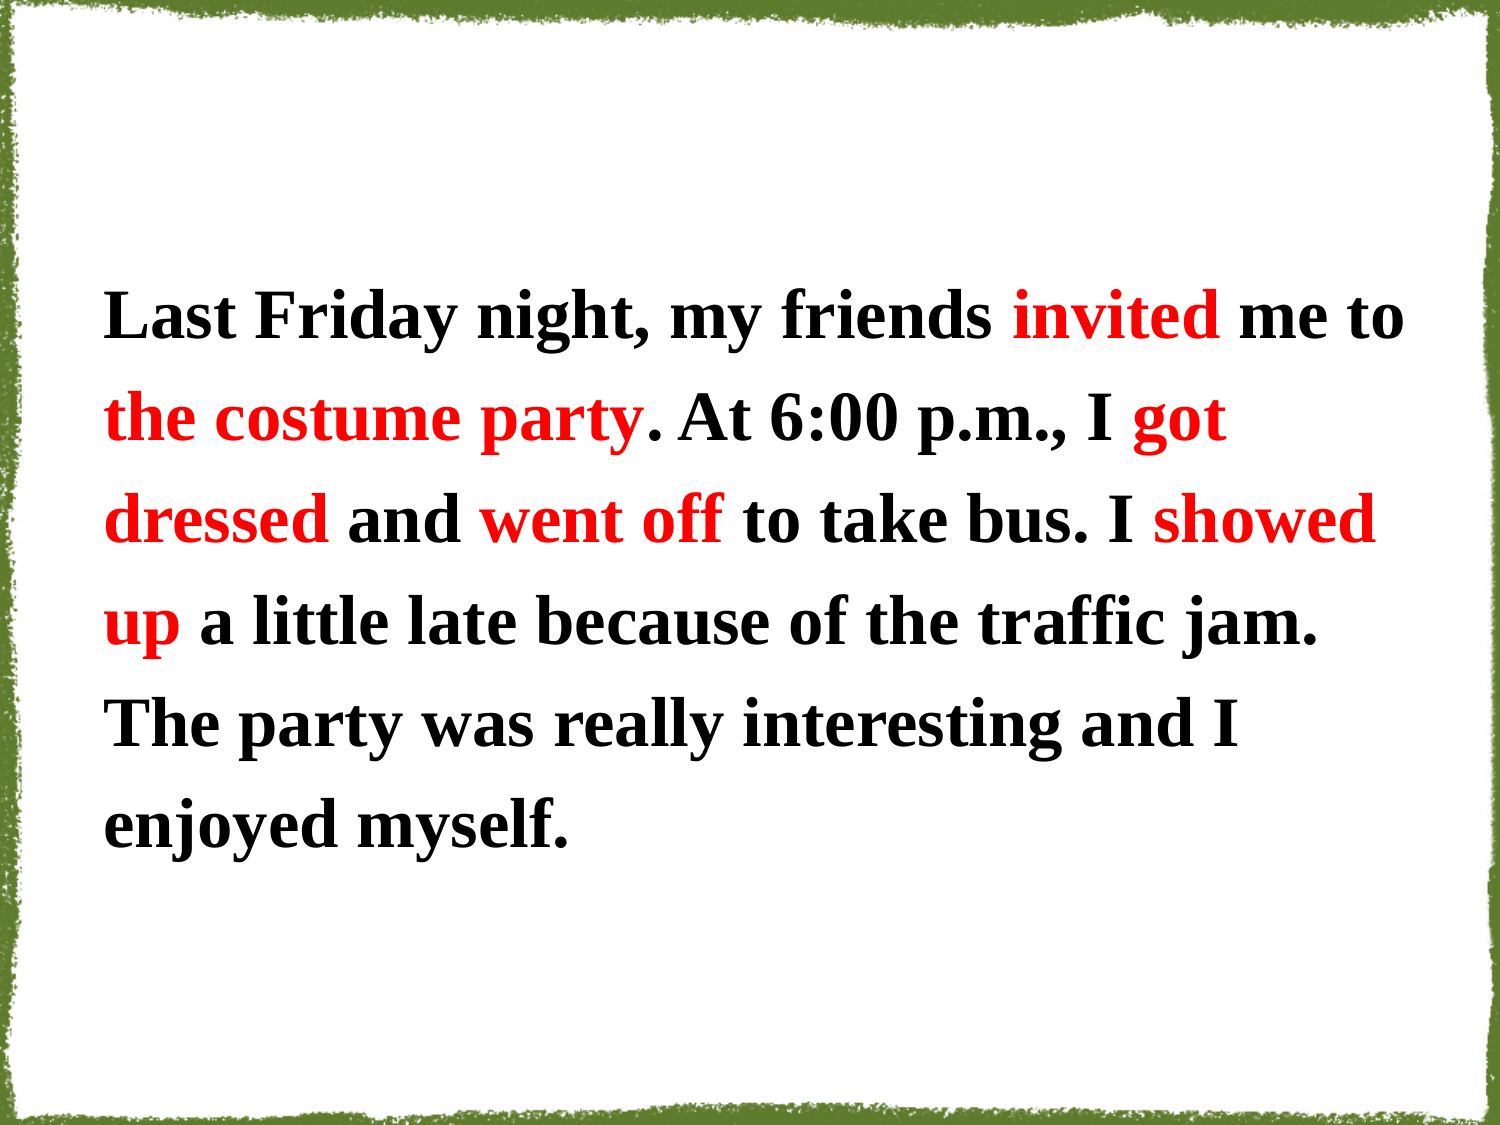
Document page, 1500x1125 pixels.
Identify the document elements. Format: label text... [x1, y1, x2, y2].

picture [0, 0, 1500, 1125]
text_box Last Friday night, my friends invited me to the costume party. At 6:00 p.m., I got dressed and went off to take bus. I showed up a little late because of the traffic jam. The party was really interesting and I enjoyed myself. [88, 243, 1424, 870]
